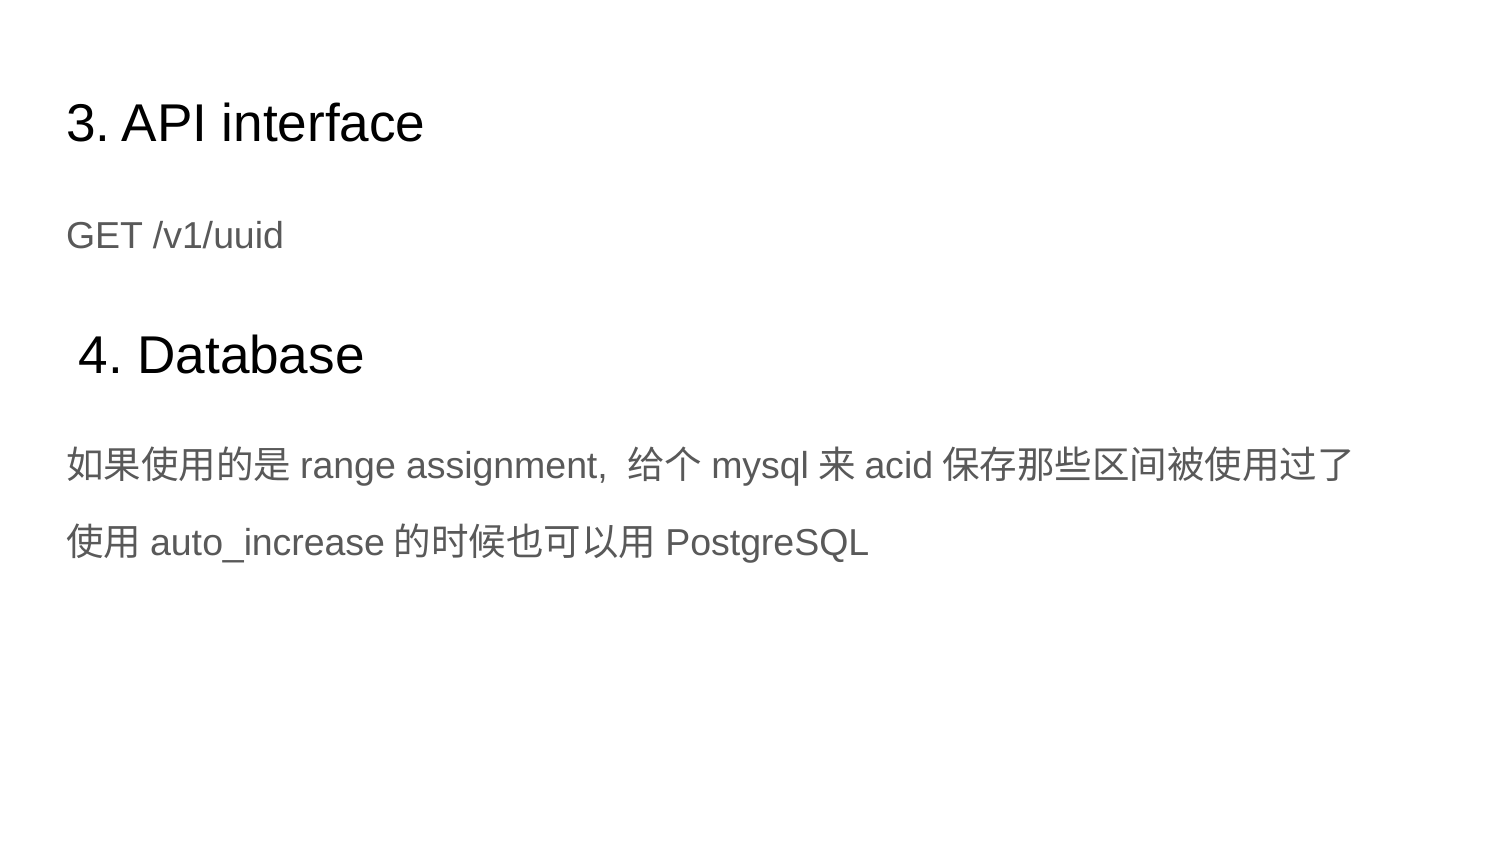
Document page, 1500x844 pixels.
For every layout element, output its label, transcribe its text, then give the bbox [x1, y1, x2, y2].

title 3. API interface [51, 72, 1449, 167]
list GET /v1/uuid 如果使用的是range assignment, 给个mysql来acid保存那些区间被使用过了 使用auto_increase的时候也可以用PostgreSQL [51, 189, 1449, 750]
title 4. Database [63, 305, 1462, 400]
